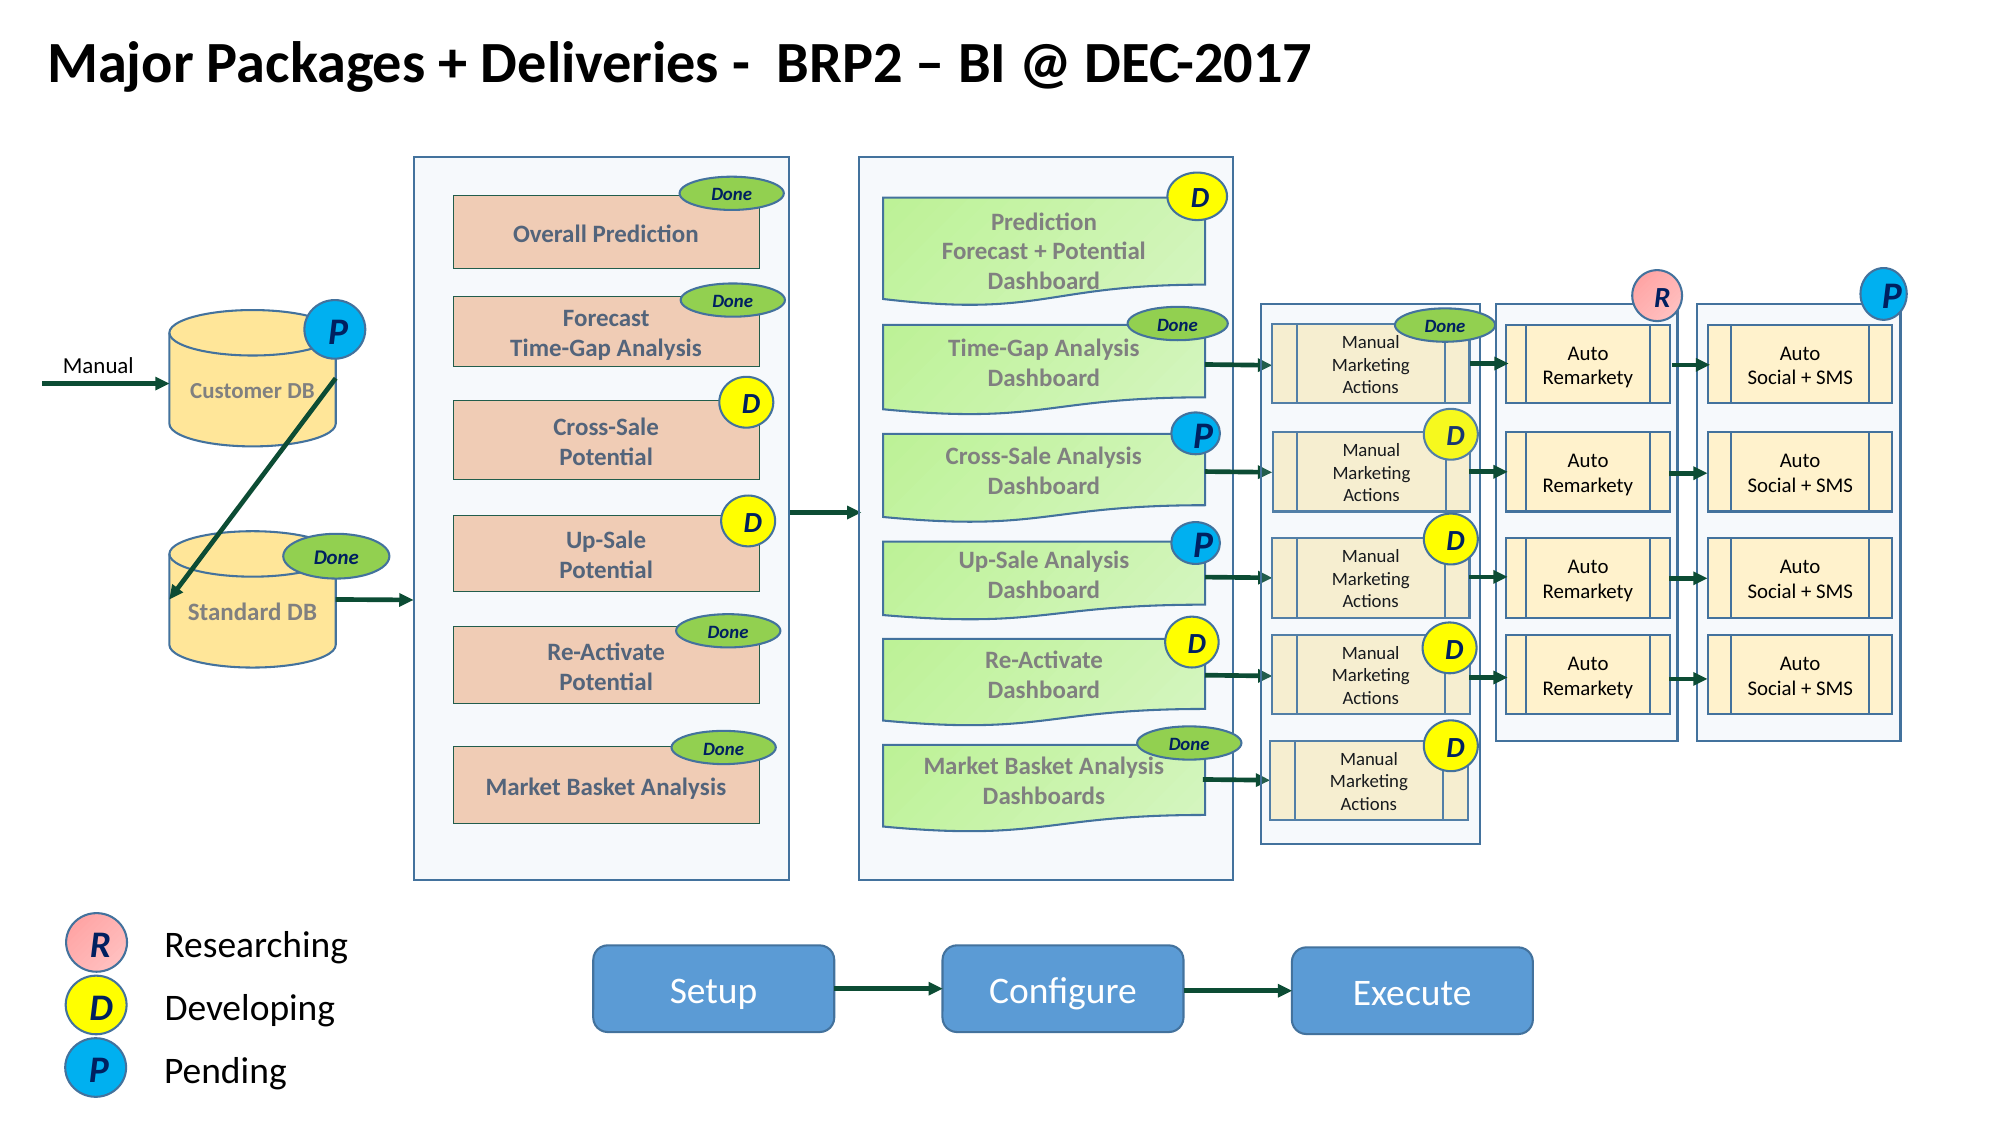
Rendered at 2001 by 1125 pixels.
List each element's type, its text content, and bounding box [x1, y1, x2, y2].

text_box Manual [48, 343, 153, 383]
text_box Setup [592, 944, 836, 1034]
text_box Customer DB [168, 309, 337, 448]
text_box Done [282, 532, 391, 580]
text_box D [64, 974, 128, 1036]
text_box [1696, 304, 1901, 741]
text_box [1509, 304, 1678, 741]
text_box Developing [149, 975, 351, 1036]
text_box Execute [1290, 946, 1534, 1036]
text_box Pending [149, 1038, 302, 1099]
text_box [414, 157, 789, 880]
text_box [1202, 364, 1261, 781]
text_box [1669, 364, 1710, 679]
text_box P [64, 1037, 128, 1098]
text_box Configure [941, 944, 1185, 1034]
text_box P [303, 299, 367, 360]
text_box P [1859, 267, 1908, 313]
text_box Researching [149, 913, 364, 973]
text_box R [65, 912, 129, 973]
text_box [858, 157, 1242, 880]
text_box Standard DB [168, 530, 337, 669]
text_box Major Packages + Deliveries - BRP2 – BI @ DEC-2017 [32, 16, 1976, 102]
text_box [1261, 304, 1509, 845]
text_box R [1631, 269, 1684, 312]
